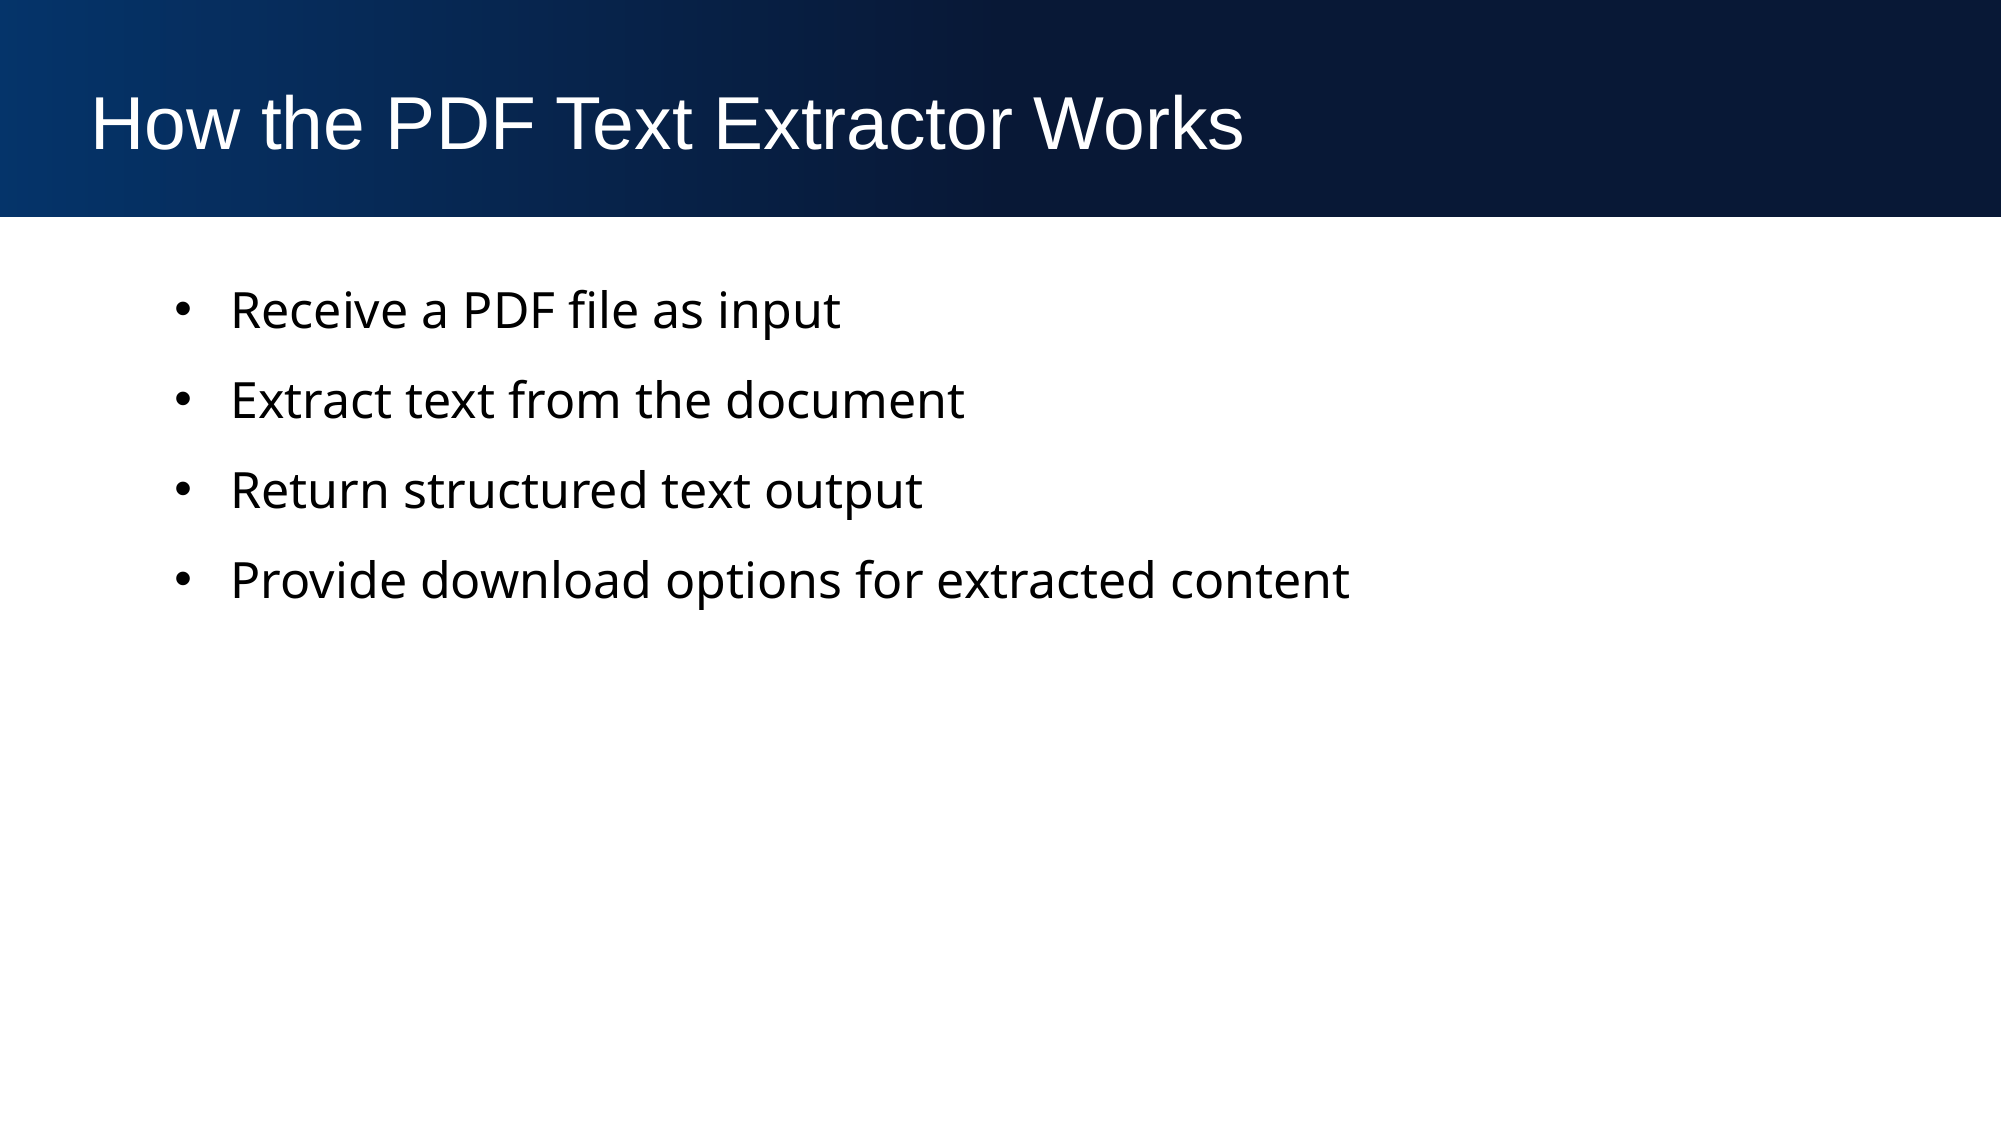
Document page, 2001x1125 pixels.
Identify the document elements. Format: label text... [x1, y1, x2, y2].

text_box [82, 70, 1925, 178]
text_box Receive a PDF file as input Extract text from the document Return structured text output Provide download options for extracted content [82, 241, 1925, 617]
text_box [0, 0, 2000, 217]
